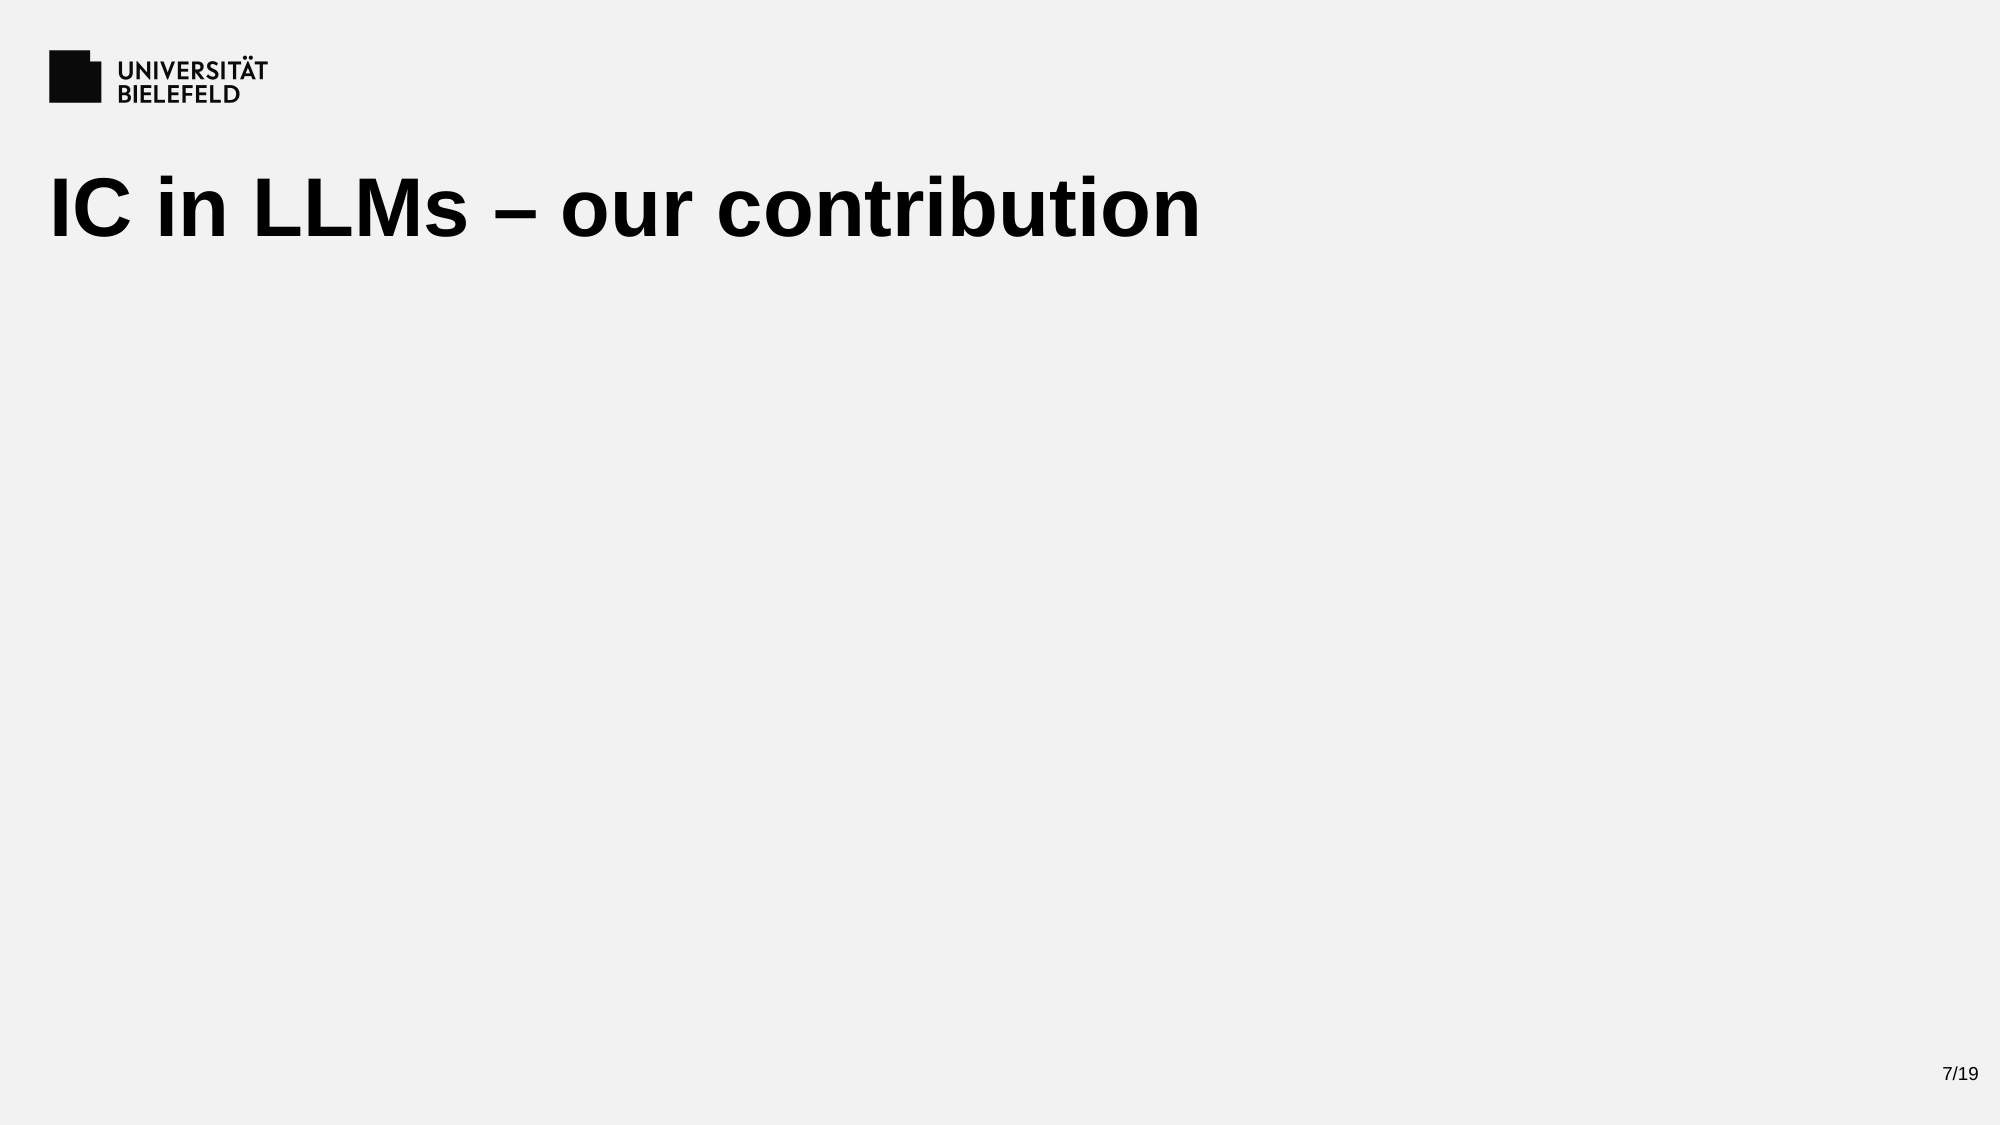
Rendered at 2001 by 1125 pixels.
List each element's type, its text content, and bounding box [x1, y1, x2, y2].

slide_number 7 [1941, 1060, 1954, 1085]
picture [49, 50, 268, 103]
text_box IC in LLMs – our contribution [49, 132, 1951, 266]
text_box /19 [1952, 1061, 1979, 1085]
